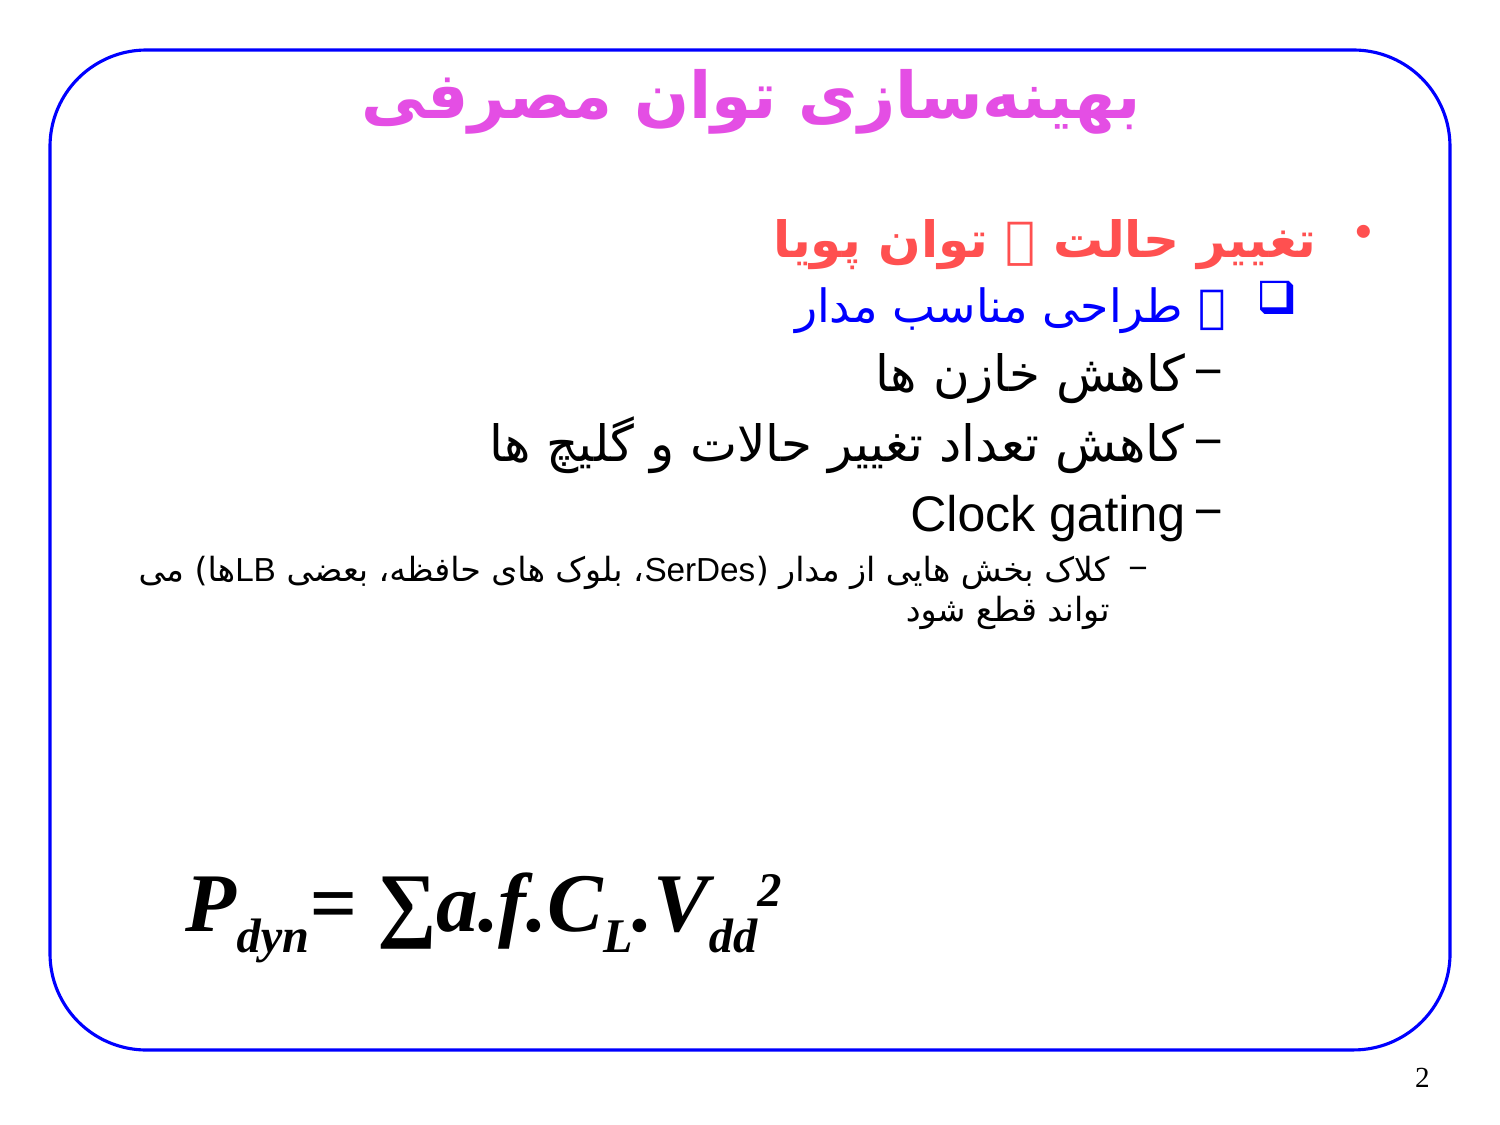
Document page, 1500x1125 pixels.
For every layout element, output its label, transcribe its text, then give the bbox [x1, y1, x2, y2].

text_box Pdyn= ∑a.f.CL.Vdd2 [171, 841, 1060, 970]
slide_number 2 [1351, 1047, 1444, 1104]
title بهینه‌سازی توان مصرفی [113, 66, 1389, 140]
list تغییر حالت  توان پویا  طراحی مناسب مدار کاهش خازن ها کاهش تعداد تغییر حالات و گلیچ ها Clock gating کلاک بخش هایی از مدار (SerDes، بلوک های حافظه، بعضی LBها) می تواند قطع شود [112, 200, 1388, 963]
